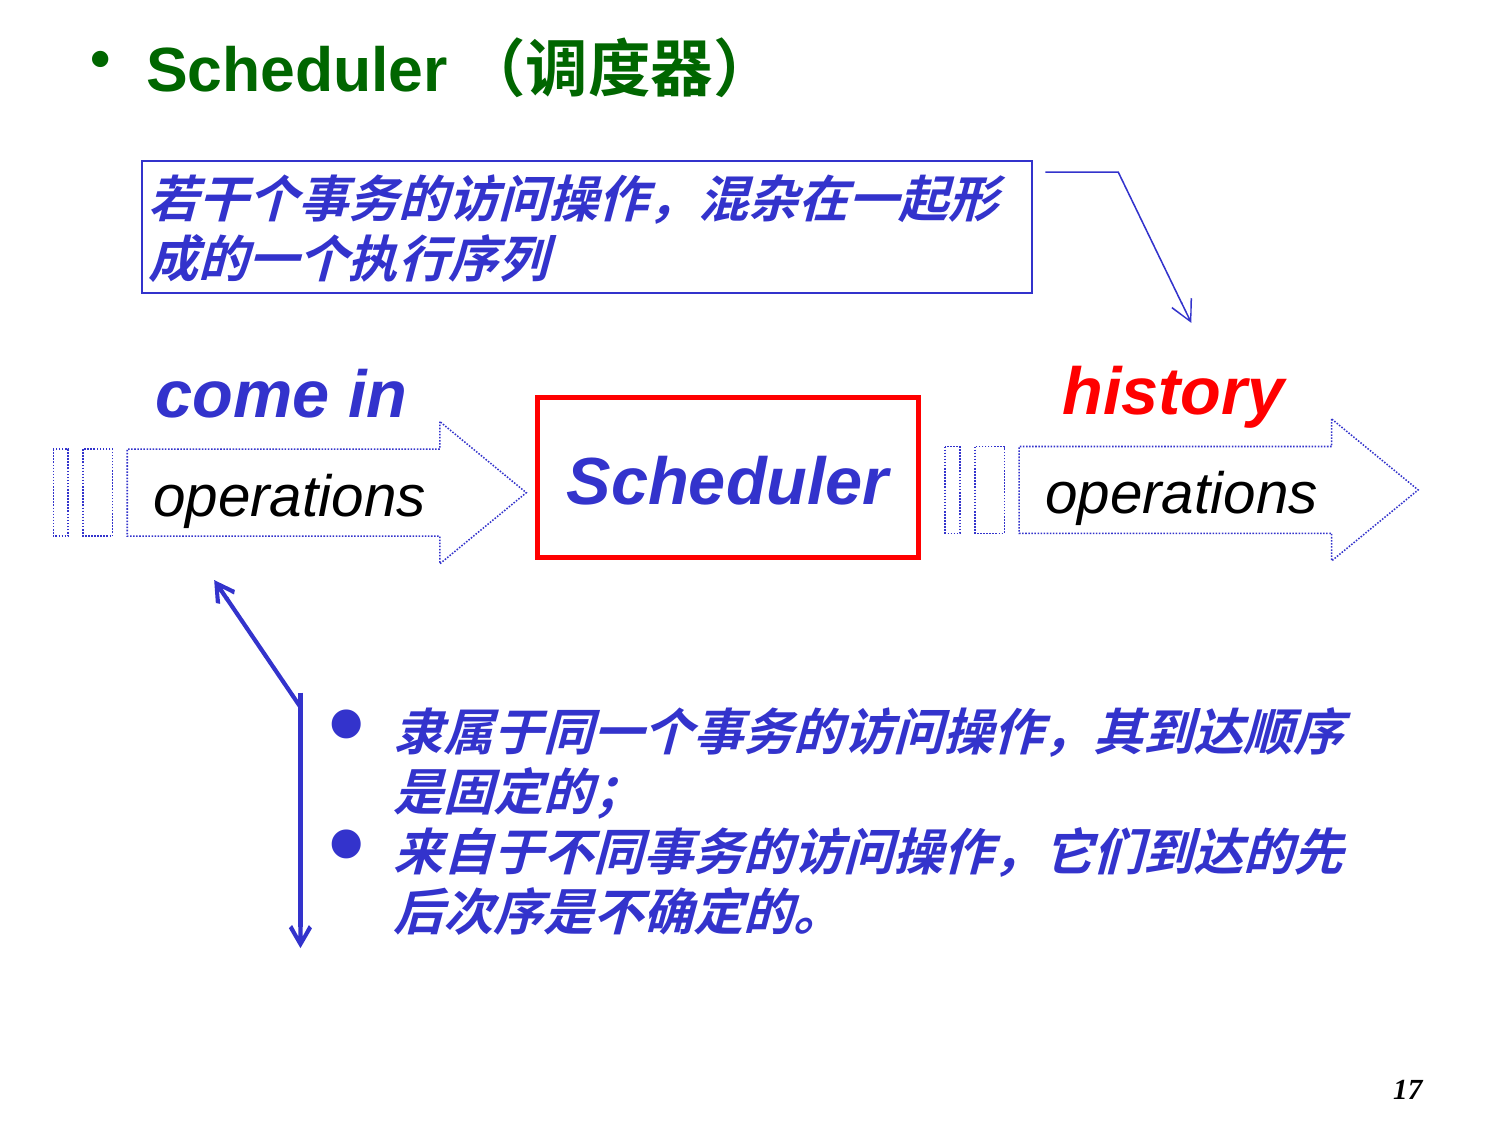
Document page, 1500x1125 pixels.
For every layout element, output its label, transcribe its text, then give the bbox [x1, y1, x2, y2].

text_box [53, 343, 527, 564]
text_box 隶属于同一个事务的访问操作，其到达顺序是固定的； 来自于不同事务的访问操作，它们到达的先后次序是不确定的。 [214, 580, 312, 949]
text_box [1124, 1062, 1438, 1113]
text_box 若干个事务的访问操作，混杂在一起形成的一个执行序列 [142, 161, 1032, 294]
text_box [945, 340, 1419, 561]
text_box Scheduler [537, 397, 919, 558]
text_box 隶属于同一个事务的访问操作，其到达顺序是固定的； 来自于不同事务的访问操作，它们到达的先后次序是不确定的。 [313, 693, 1400, 948]
text_box 若干个事务的访问操作，混杂在一起形成的一个执行序列 [1045, 172, 1192, 323]
list Scheduler（调度器） [74, 21, 1426, 126]
